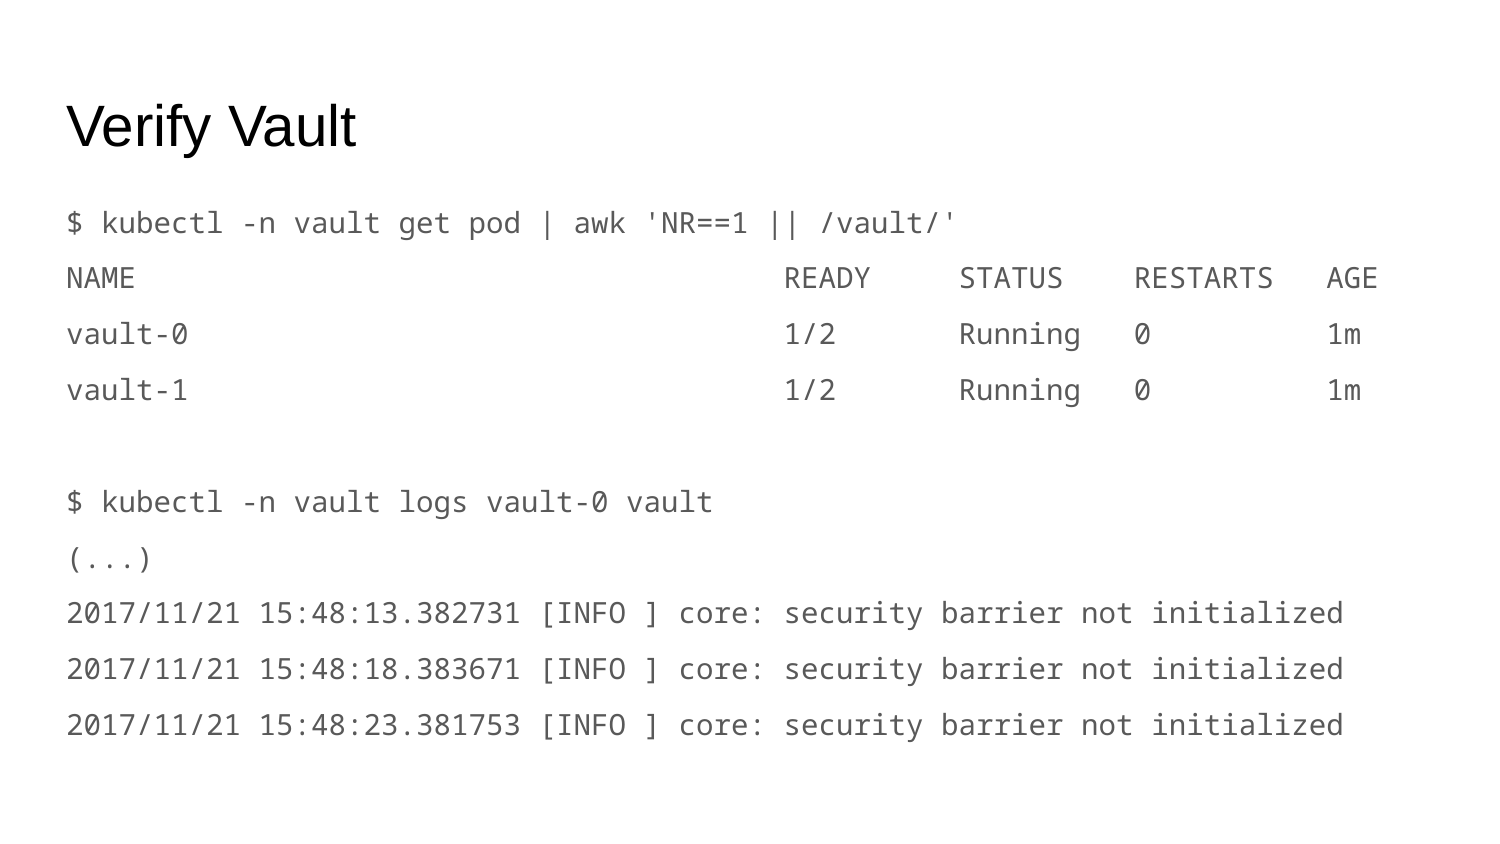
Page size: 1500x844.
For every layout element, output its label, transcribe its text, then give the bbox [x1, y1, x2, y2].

list $ kubectl -n vault get pod | awk 'NR==1 || /vault/' NAME READY STATUS RESTARTS AGE vault-0 1/2 Running 0 1m vault-1 1/2 Running 0 1m $ kubectl -n vault logs vault-0 vault (...) 2017/11/21 15:48:13.382731 [INFO ] core: security barrier not initialized 2017/11/21 15:48:18.383671 [INFO ] core: security barrier not initialized 2017/11/21 15:48:23.381753 [INFO ] core: security barrier not initialized [51, 189, 1449, 750]
title Verify Vault [51, 72, 1449, 167]
